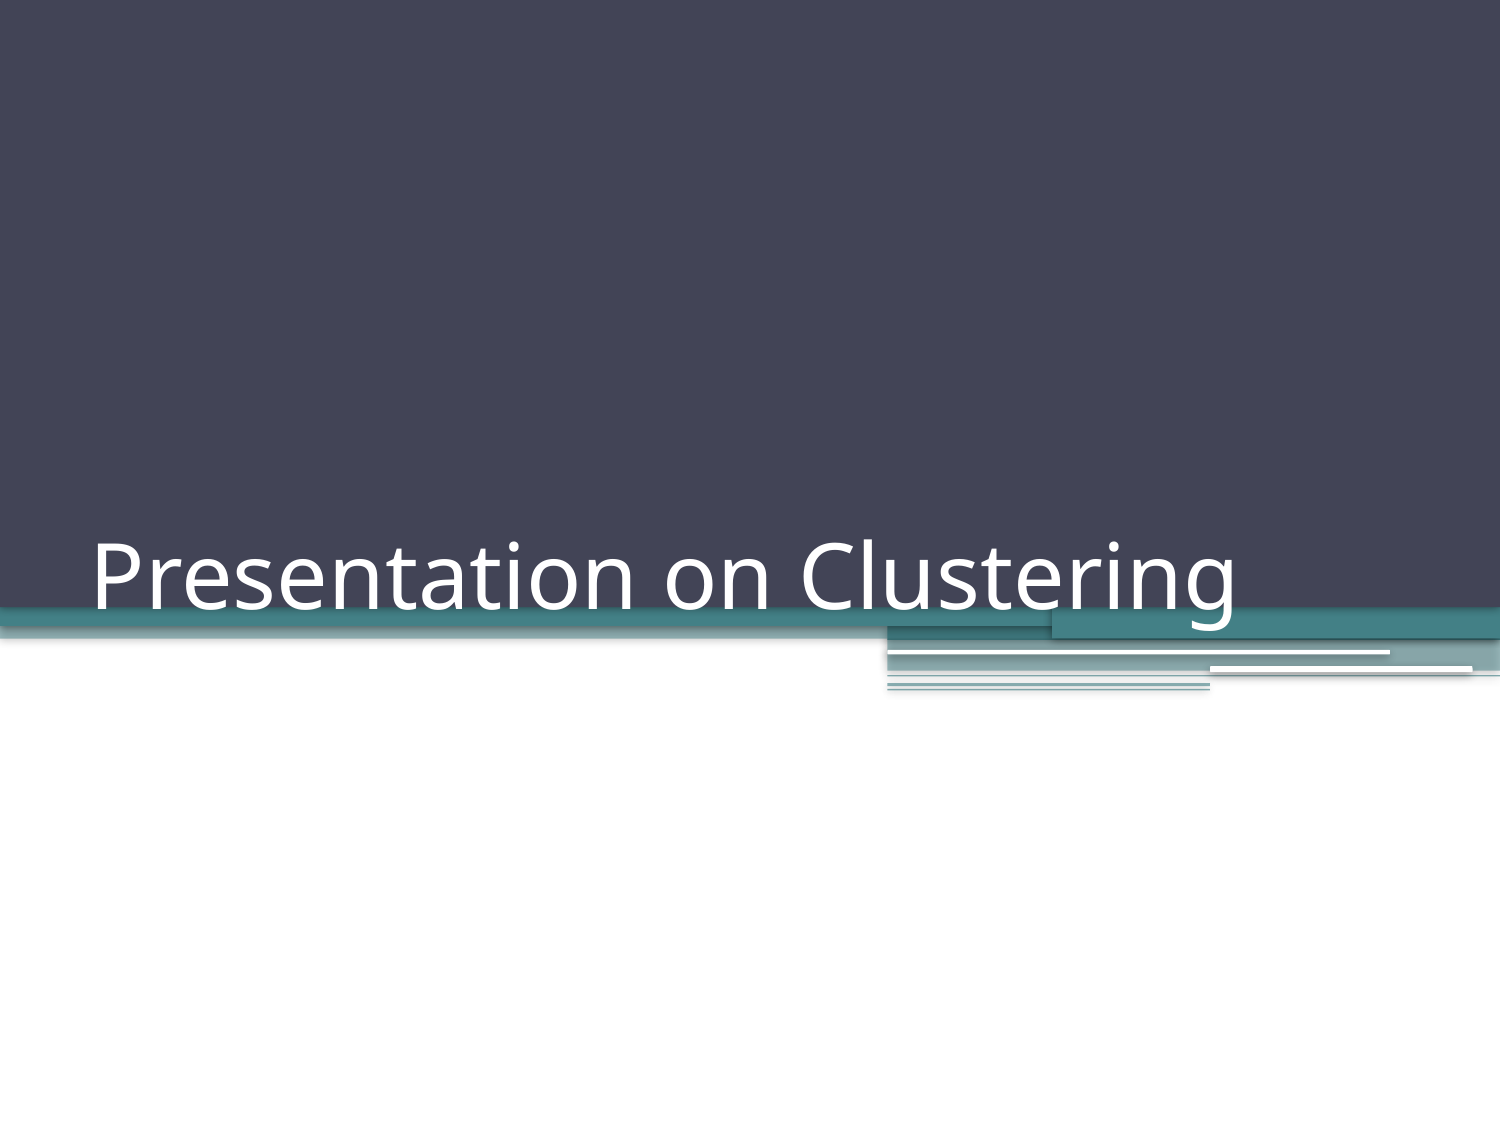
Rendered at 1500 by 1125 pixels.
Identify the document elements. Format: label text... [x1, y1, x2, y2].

title Presentation on Clustering [75, 394, 1463, 636]
